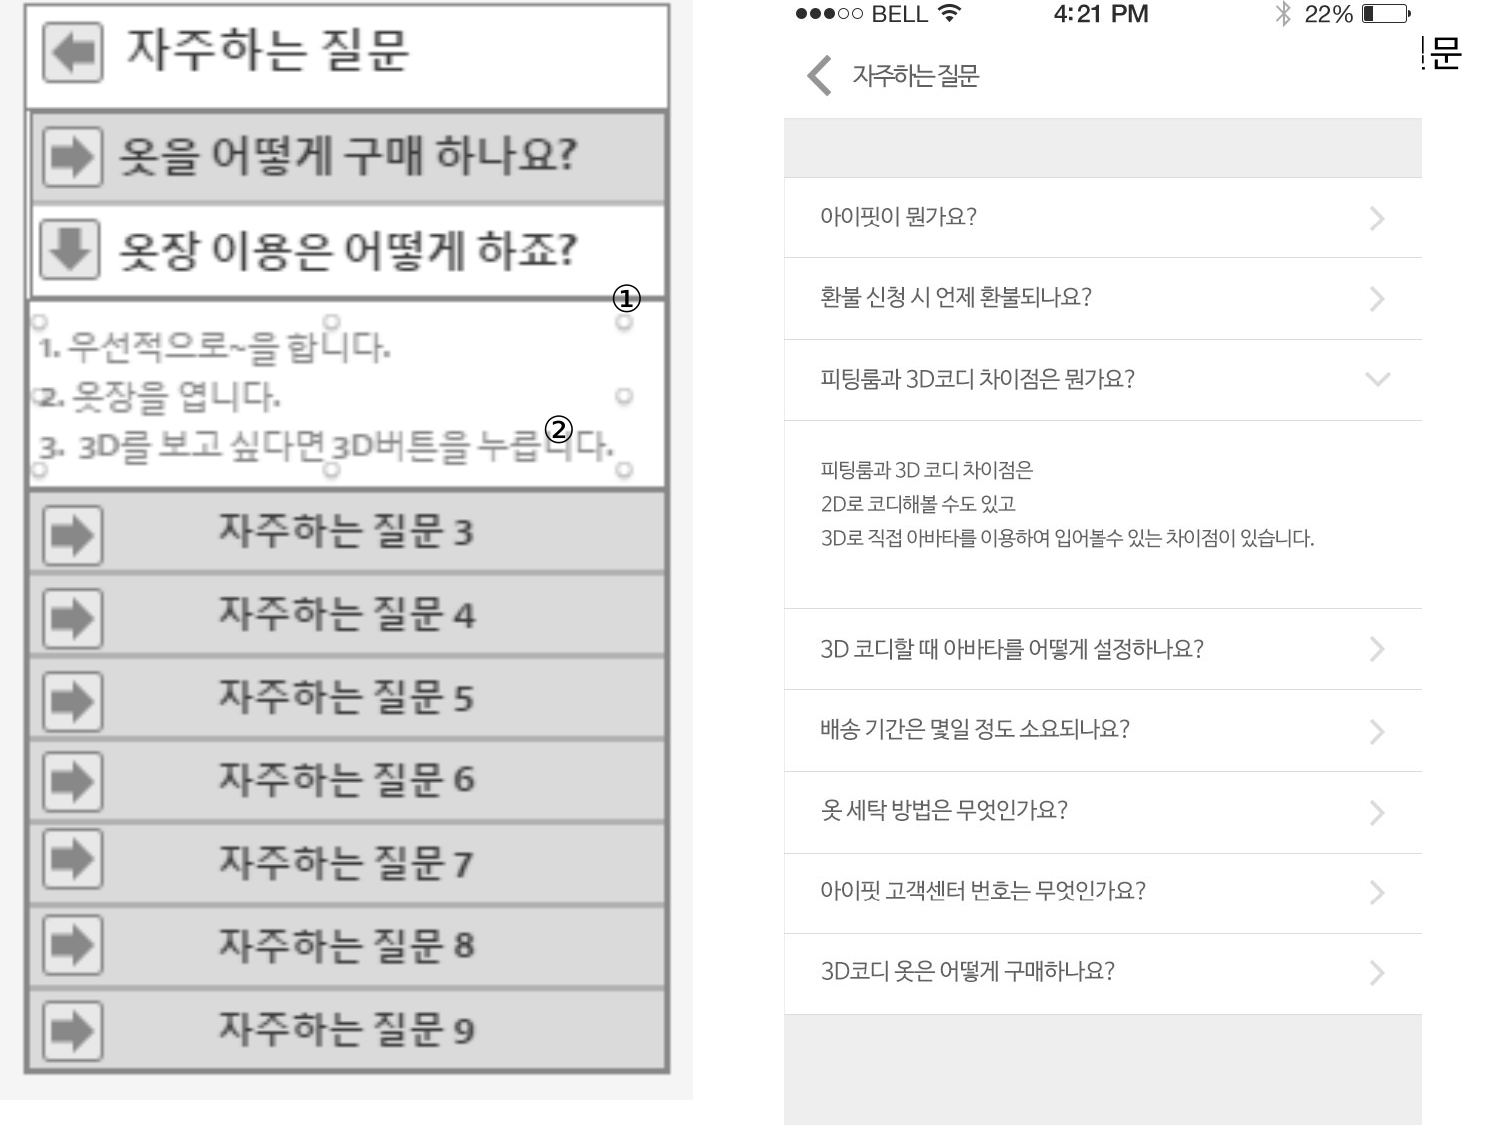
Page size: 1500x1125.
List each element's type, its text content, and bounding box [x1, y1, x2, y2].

picture [784, 0, 1422, 1125]
picture [0, 0, 693, 1100]
text_box 5.2 자주하는 질문 [1422, 0, 1500, 83]
